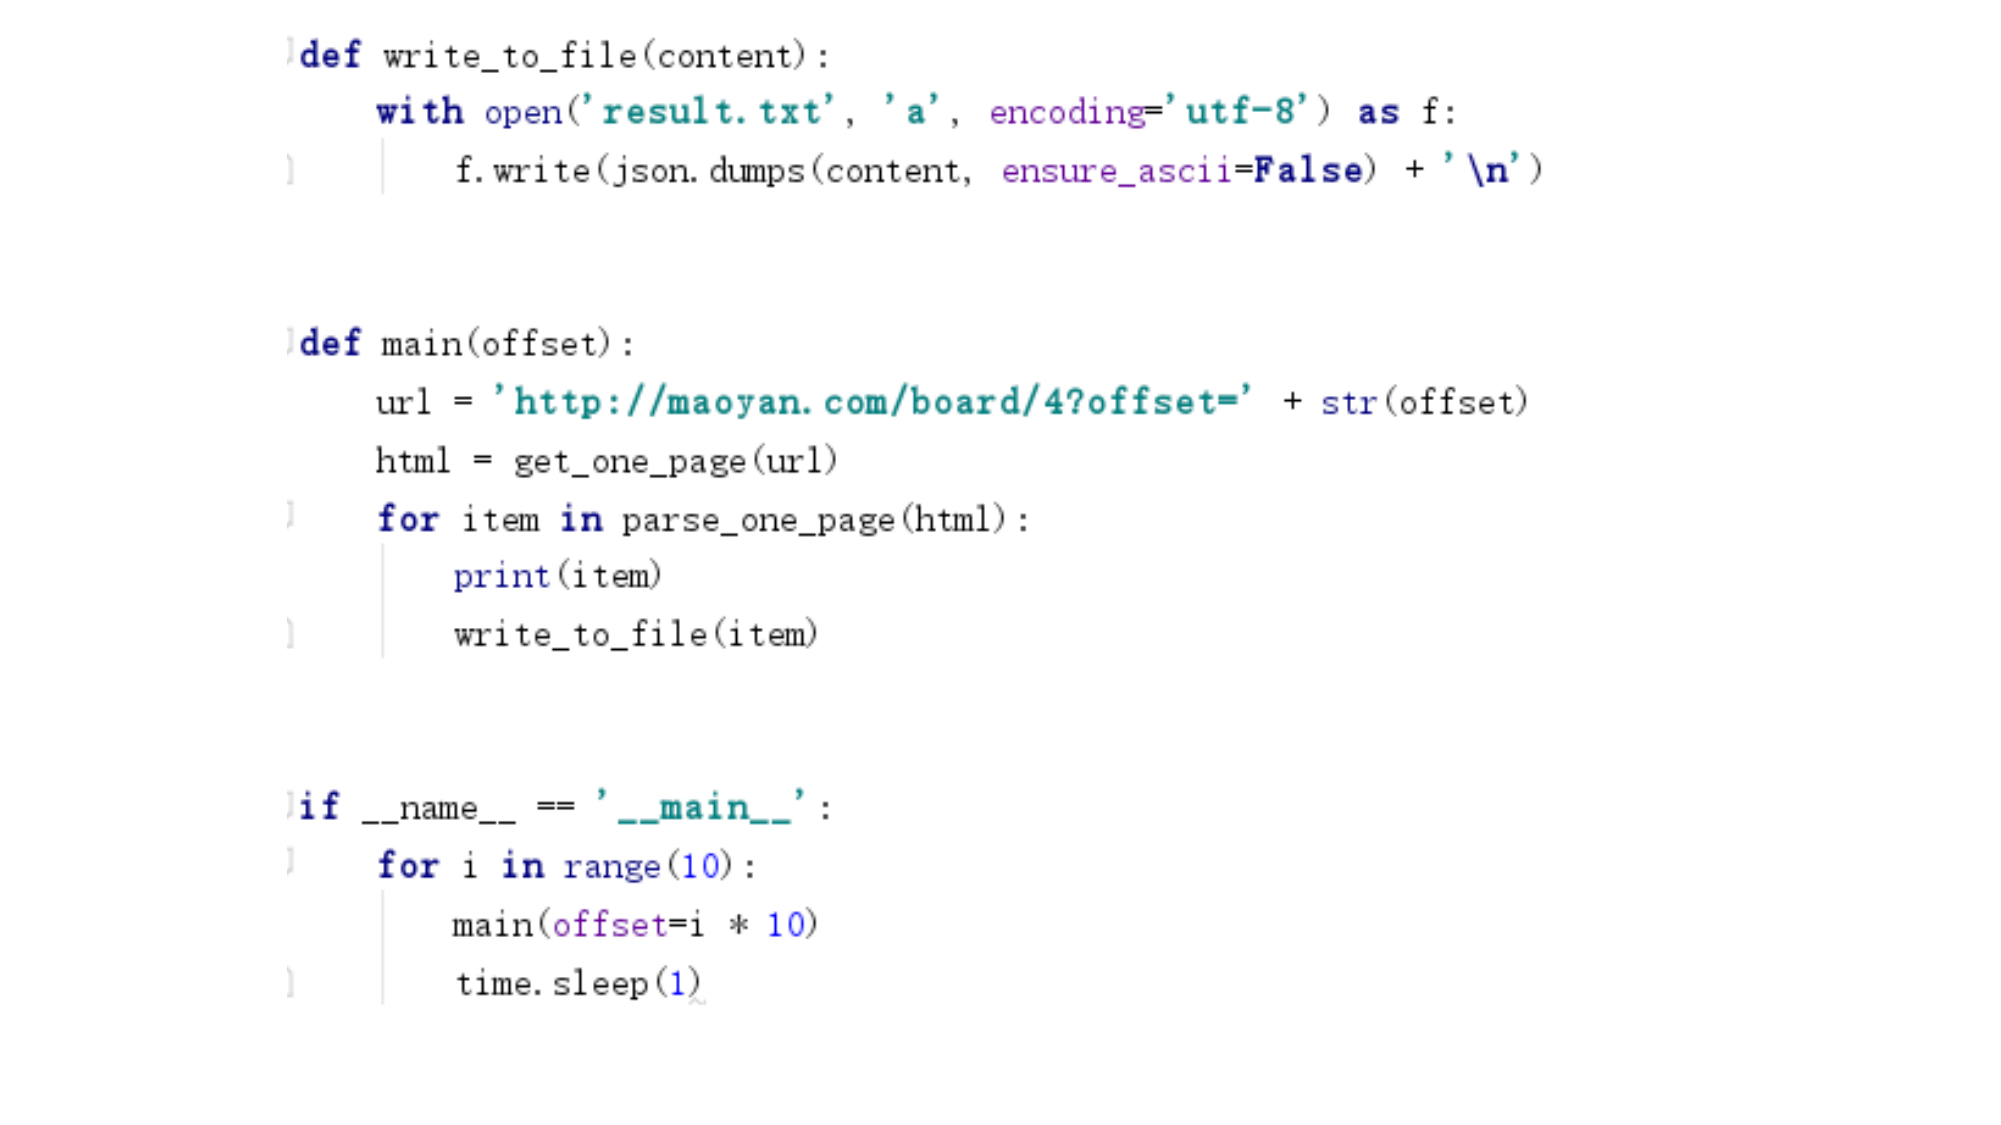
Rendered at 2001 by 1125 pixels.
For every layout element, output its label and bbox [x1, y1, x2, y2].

list [287, 29, 1612, 1020]
